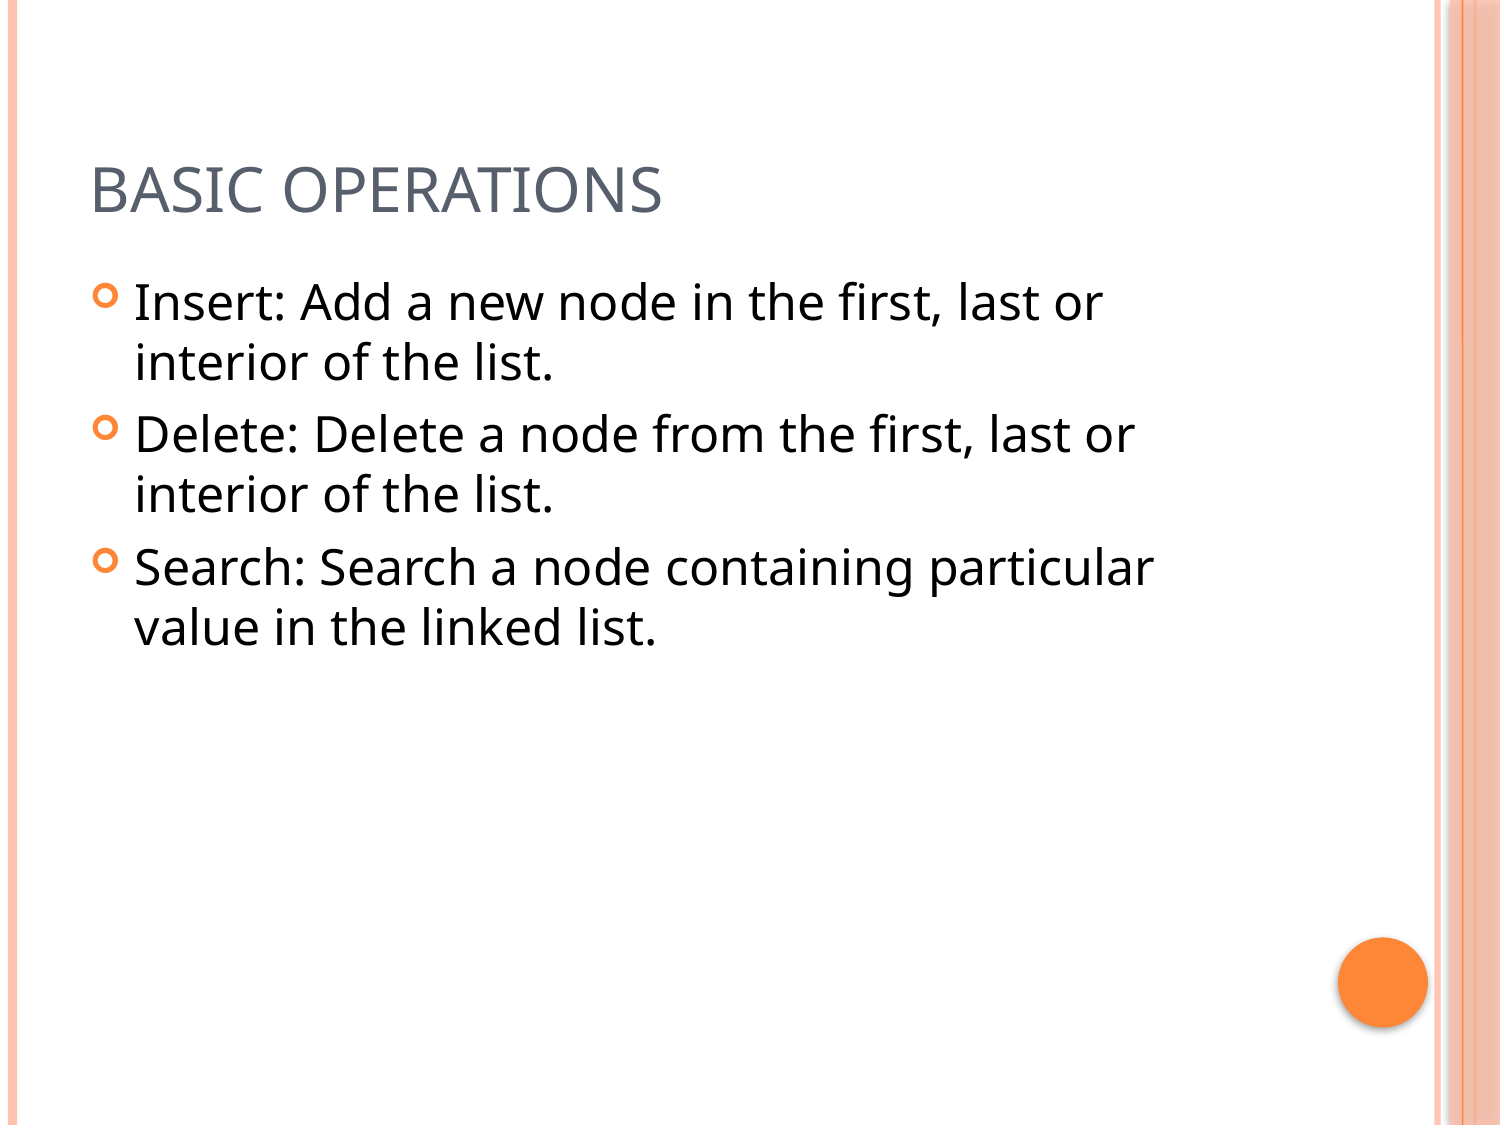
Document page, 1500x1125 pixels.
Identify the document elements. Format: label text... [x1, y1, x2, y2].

list Insert: Add a new node in the first, last or interior of the list. Delete: Delete a node from the first, last or interior of the list. Search: Search a node containing particular value in the linked list. [75, 262, 1300, 1062]
title Basic operations [75, 45, 1300, 233]
